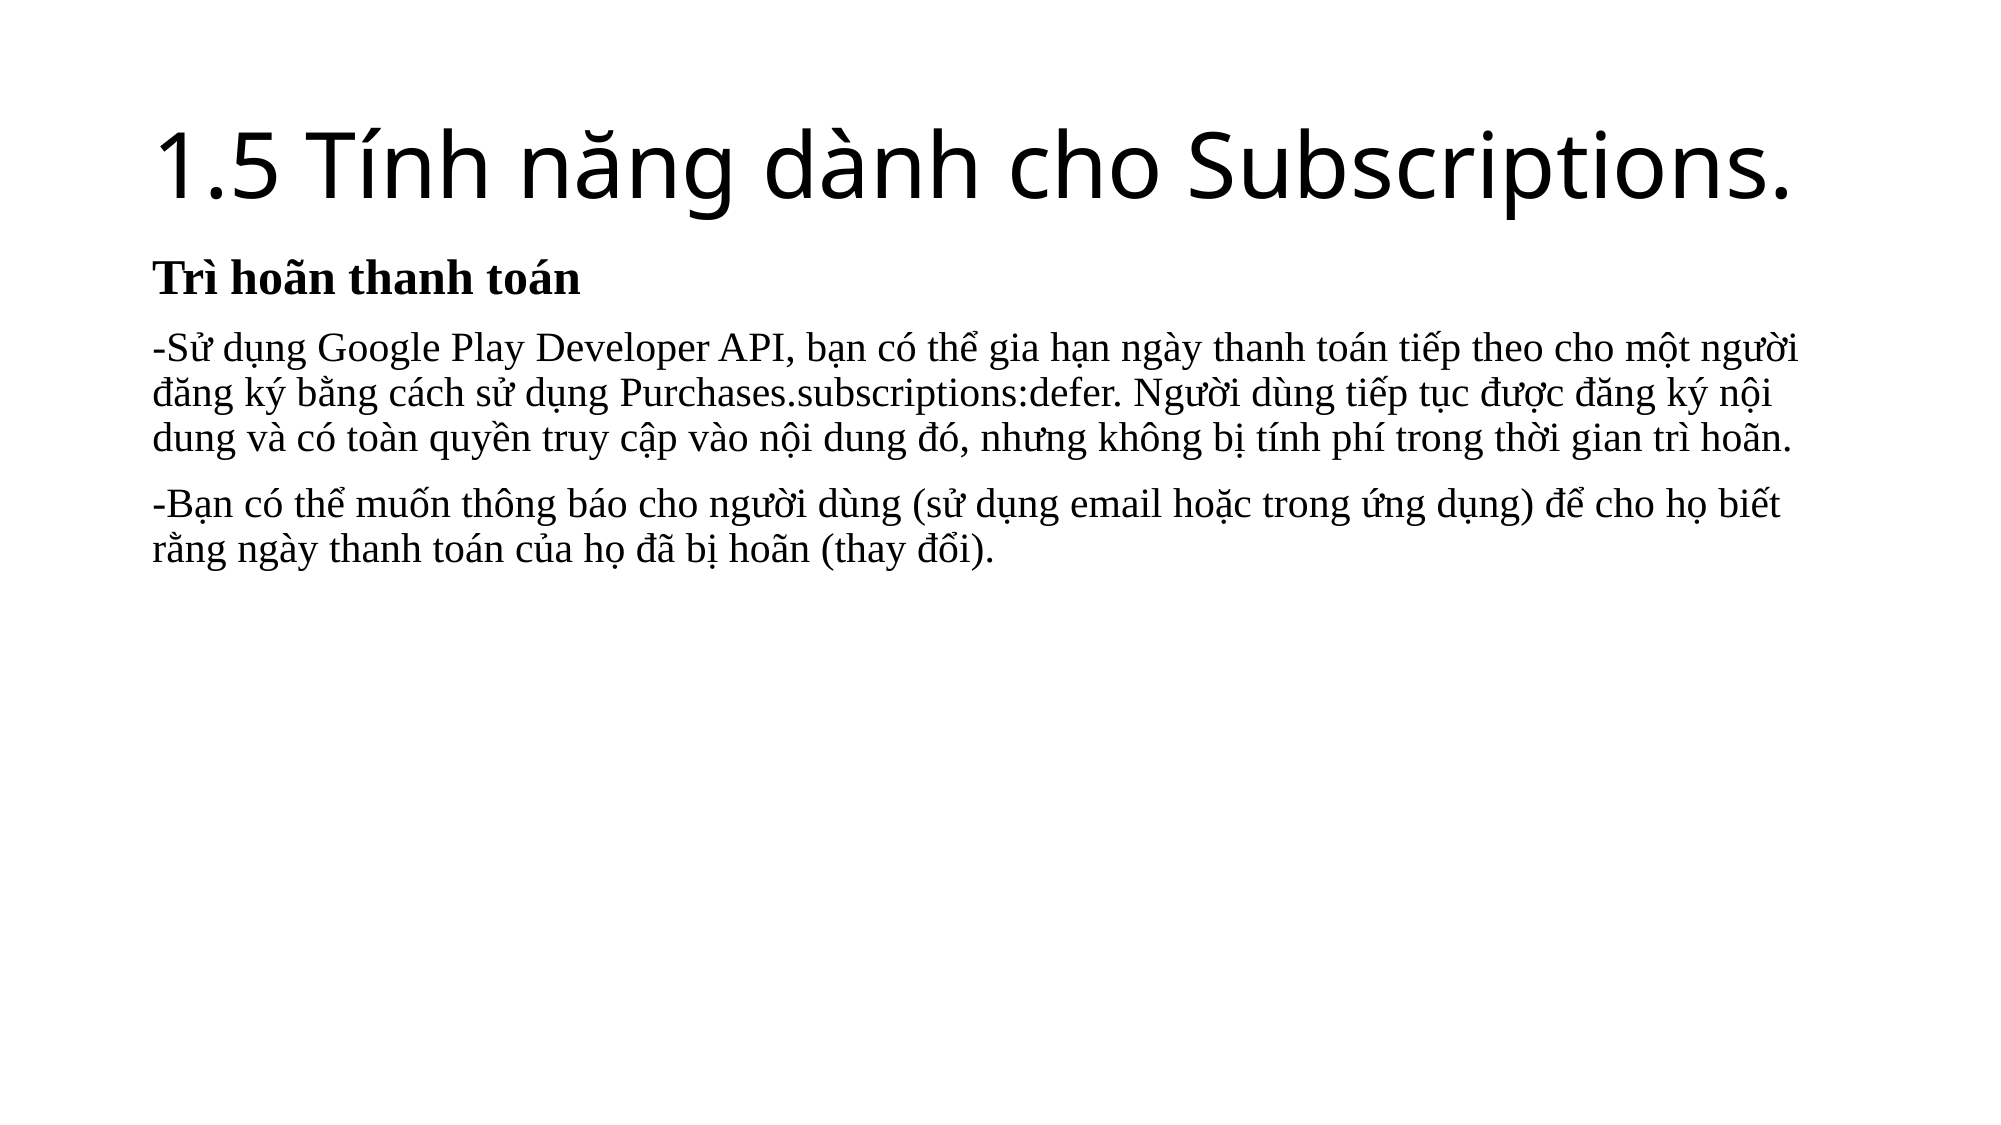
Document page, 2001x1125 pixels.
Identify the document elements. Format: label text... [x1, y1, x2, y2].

list Trì hoãn thanh toán -Sử dụng Google Play Developer API, bạn có thể gia hạn ngày thanh toán tiếp theo cho một người đăng ký bằng cách sử dụng Purchases.subscriptions:defer. Người dùng tiếp tục được đăng ký nội dung và có toàn quyền truy cập vào nội dung đó, nhưng không bị tính phí trong thời gian trì hoãn. -Bạn có thể muốn thông báo cho người dùng (sử dụng email hoặc trong ứng dụng) để cho họ biết rằng ngày thanh toán của họ đã bị hoãn (thay đổi). [137, 243, 1863, 1014]
title 1.5 Tính năng dành cho Subscriptions. [137, 59, 1863, 243]
